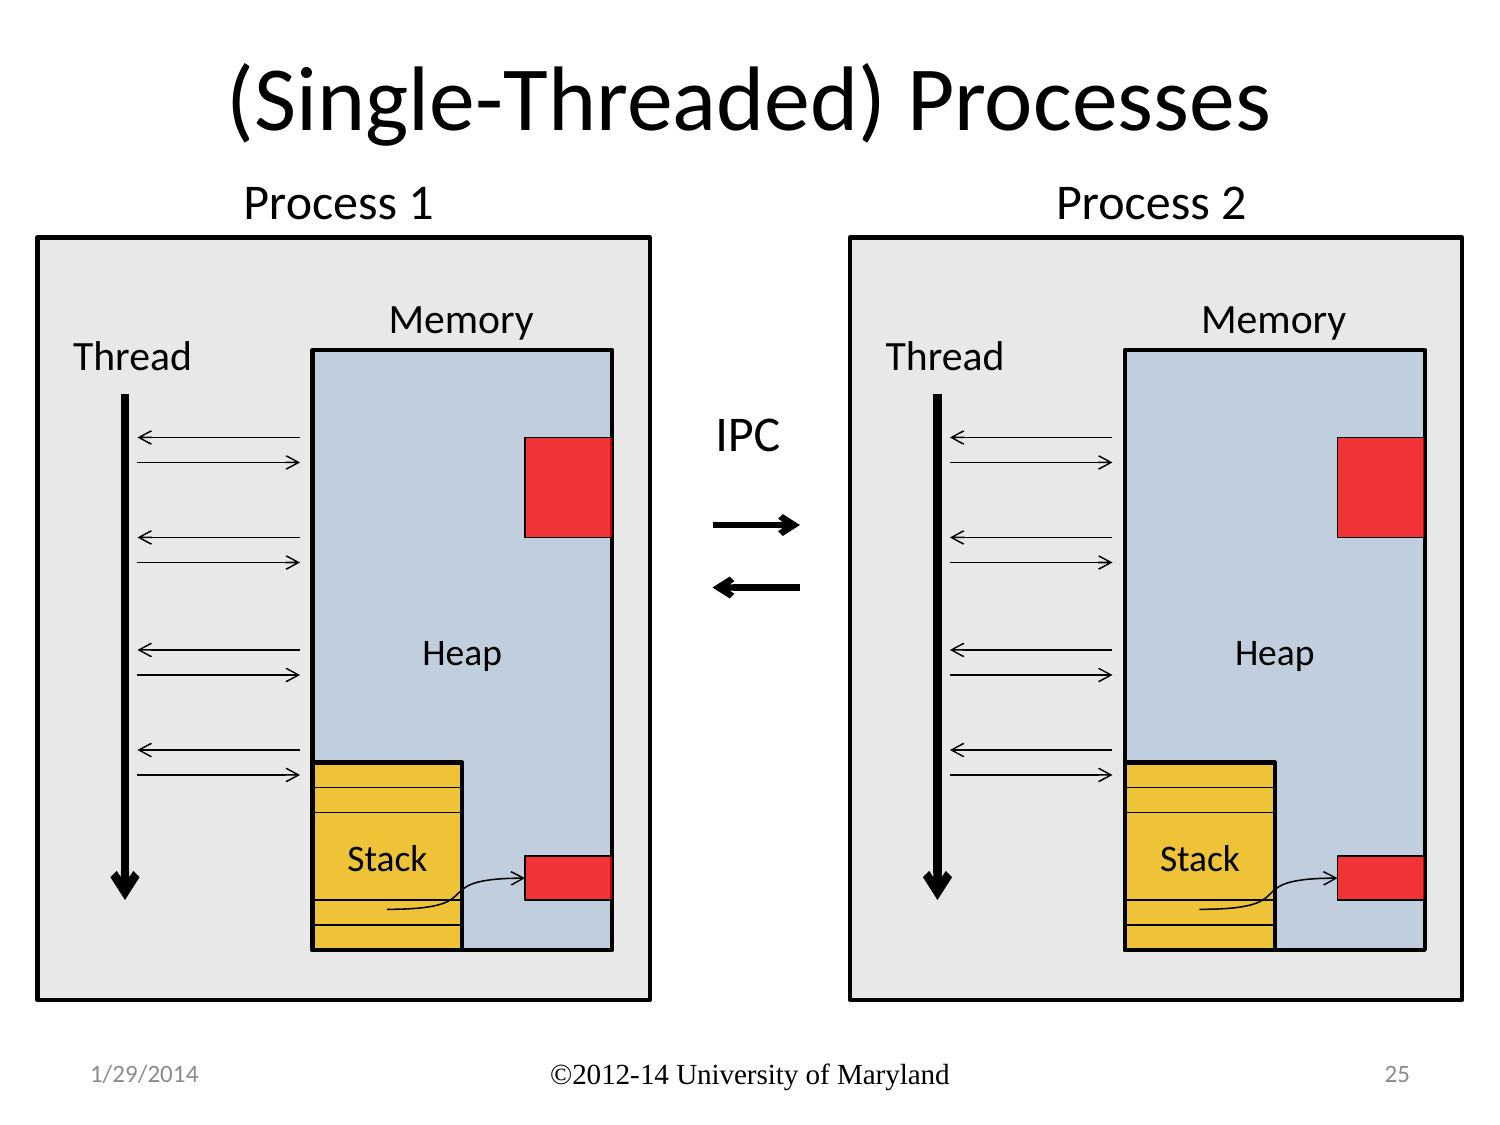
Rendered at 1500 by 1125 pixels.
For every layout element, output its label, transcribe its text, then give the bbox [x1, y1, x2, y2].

footer ©2012-14 University of Maryland [512, 1042, 988, 1103]
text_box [386, 877, 526, 910]
text_box IPC [700, 393, 796, 469]
slide_number 25 [1074, 1042, 1425, 1103]
text_box Thread [58, 321, 208, 387]
text_box Heap [464, 902, 614, 952]
text_box Heap [310, 348, 614, 876]
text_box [1199, 877, 1338, 910]
title (Single-Threaded) Processes [75, 0, 1425, 188]
text_box Stack [1123, 760, 1277, 903]
text_box [1335, 854, 1427, 902]
text_box Memory [373, 284, 549, 350]
text_box [848, 235, 1464, 1002]
text_box [523, 854, 614, 902]
text_box [35, 235, 652, 1002]
text_box [1335, 435, 1427, 539]
text_box [523, 435, 614, 539]
text_box Stack [1123, 905, 1277, 952]
text_box Thread [870, 321, 1020, 387]
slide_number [75, 1042, 425, 1103]
text_box Process 2 [1041, 162, 1262, 238]
text_box Process 1 [228, 162, 449, 238]
text_box Heap [1123, 348, 1427, 876]
text_box Heap [1277, 902, 1427, 952]
text_box Memory [1186, 284, 1362, 350]
text_box Stack [310, 760, 464, 952]
